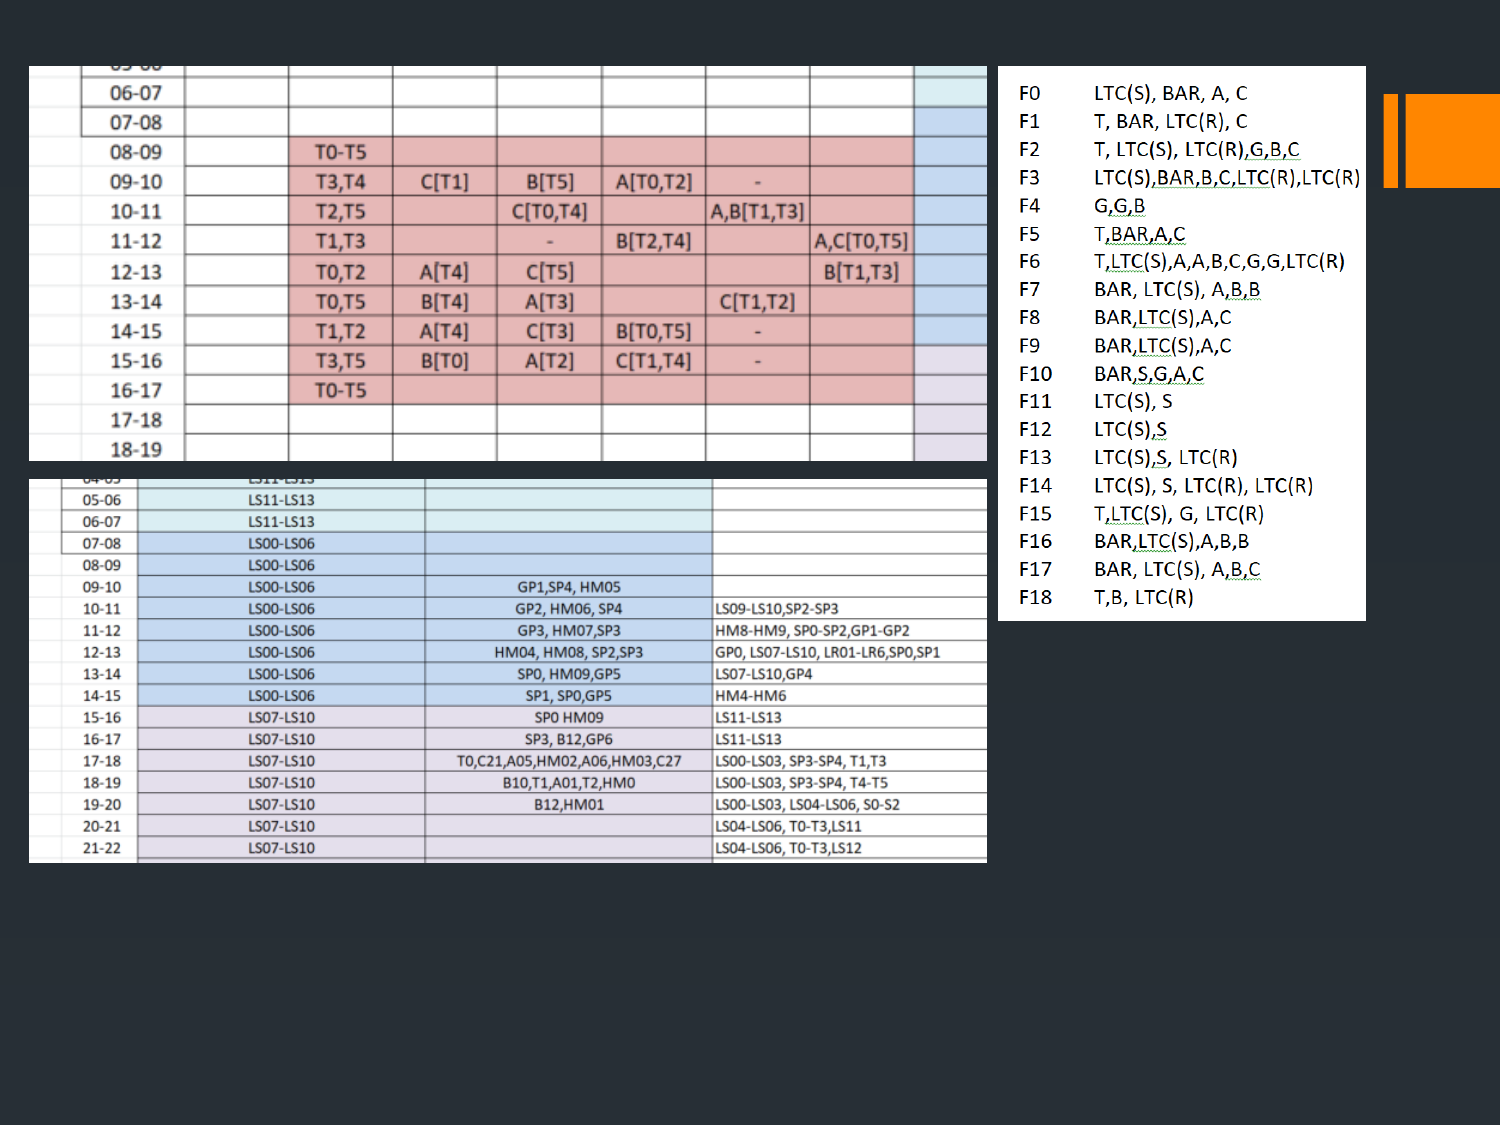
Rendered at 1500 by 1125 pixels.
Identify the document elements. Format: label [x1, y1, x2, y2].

picture [28, 479, 987, 864]
picture [997, 65, 1366, 622]
picture [28, 65, 987, 461]
